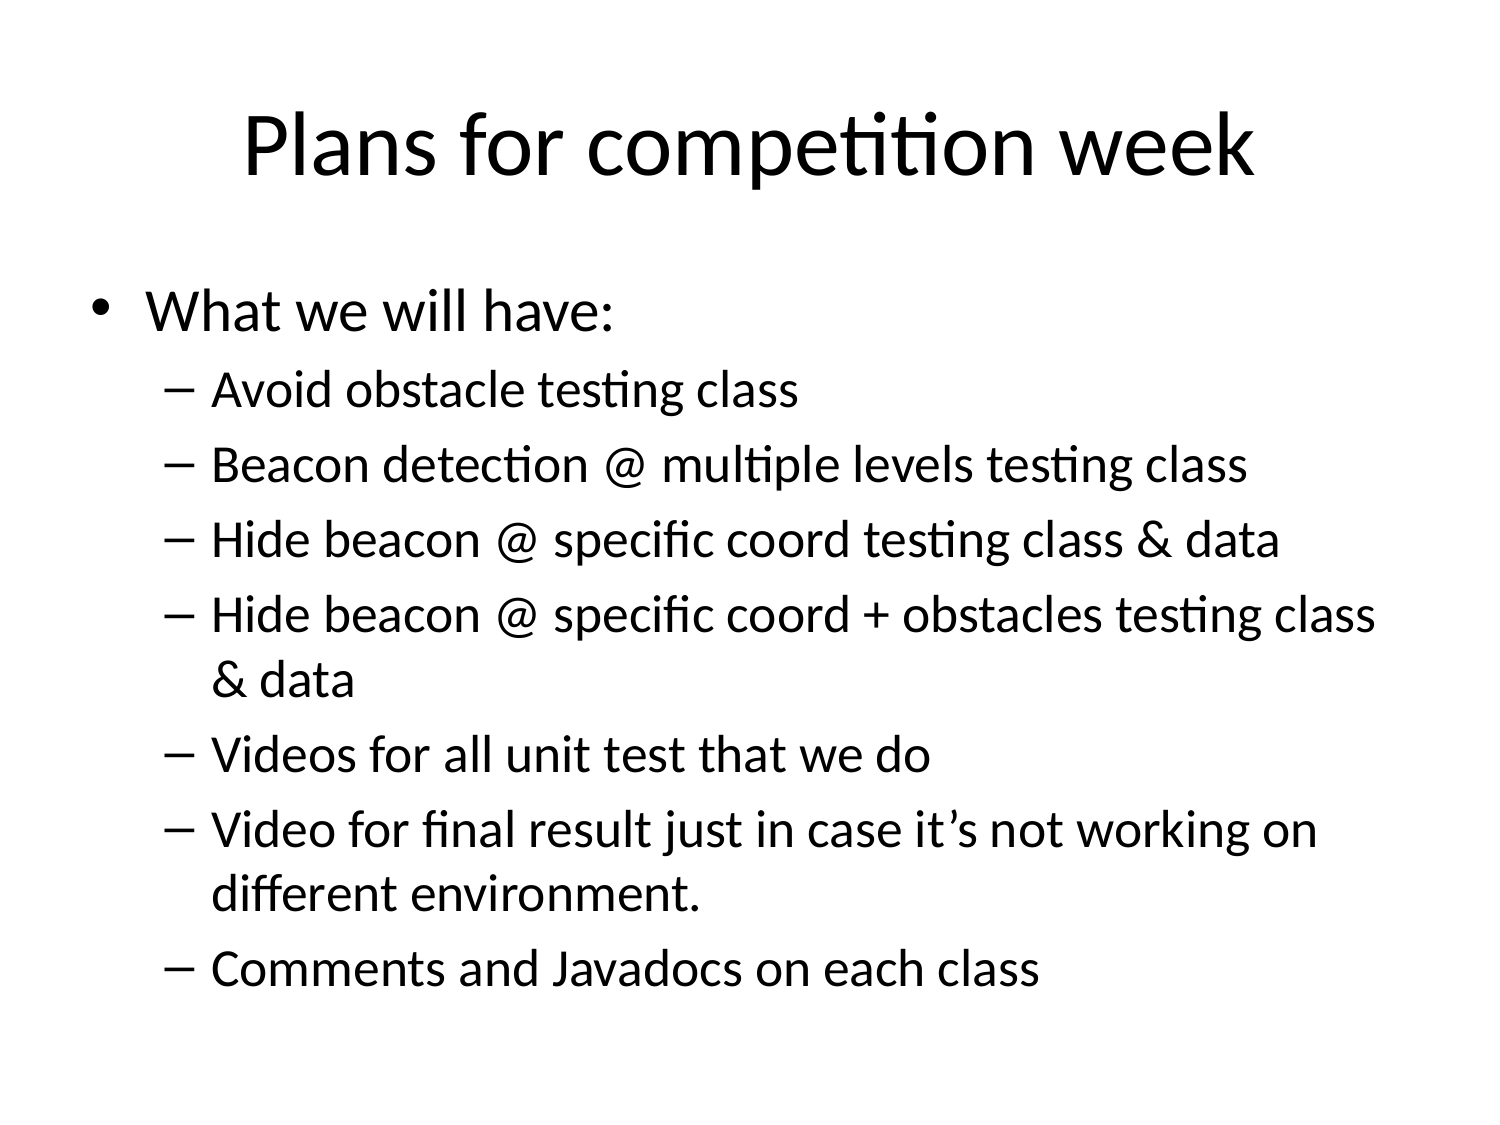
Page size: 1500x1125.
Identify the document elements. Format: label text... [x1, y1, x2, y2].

title Plans for competition week [75, 45, 1425, 233]
list What we will have: Avoid obstacle testing class Beacon detection @ multiple levels testing class Hide beacon @ specific coord testing class & data Hide beacon @ specific coord + obstacles testing class & data Videos for all unit test that we do Video for final result just in case it’s not working on different environment. Comments and Javadocs on each class [75, 262, 1425, 1005]
